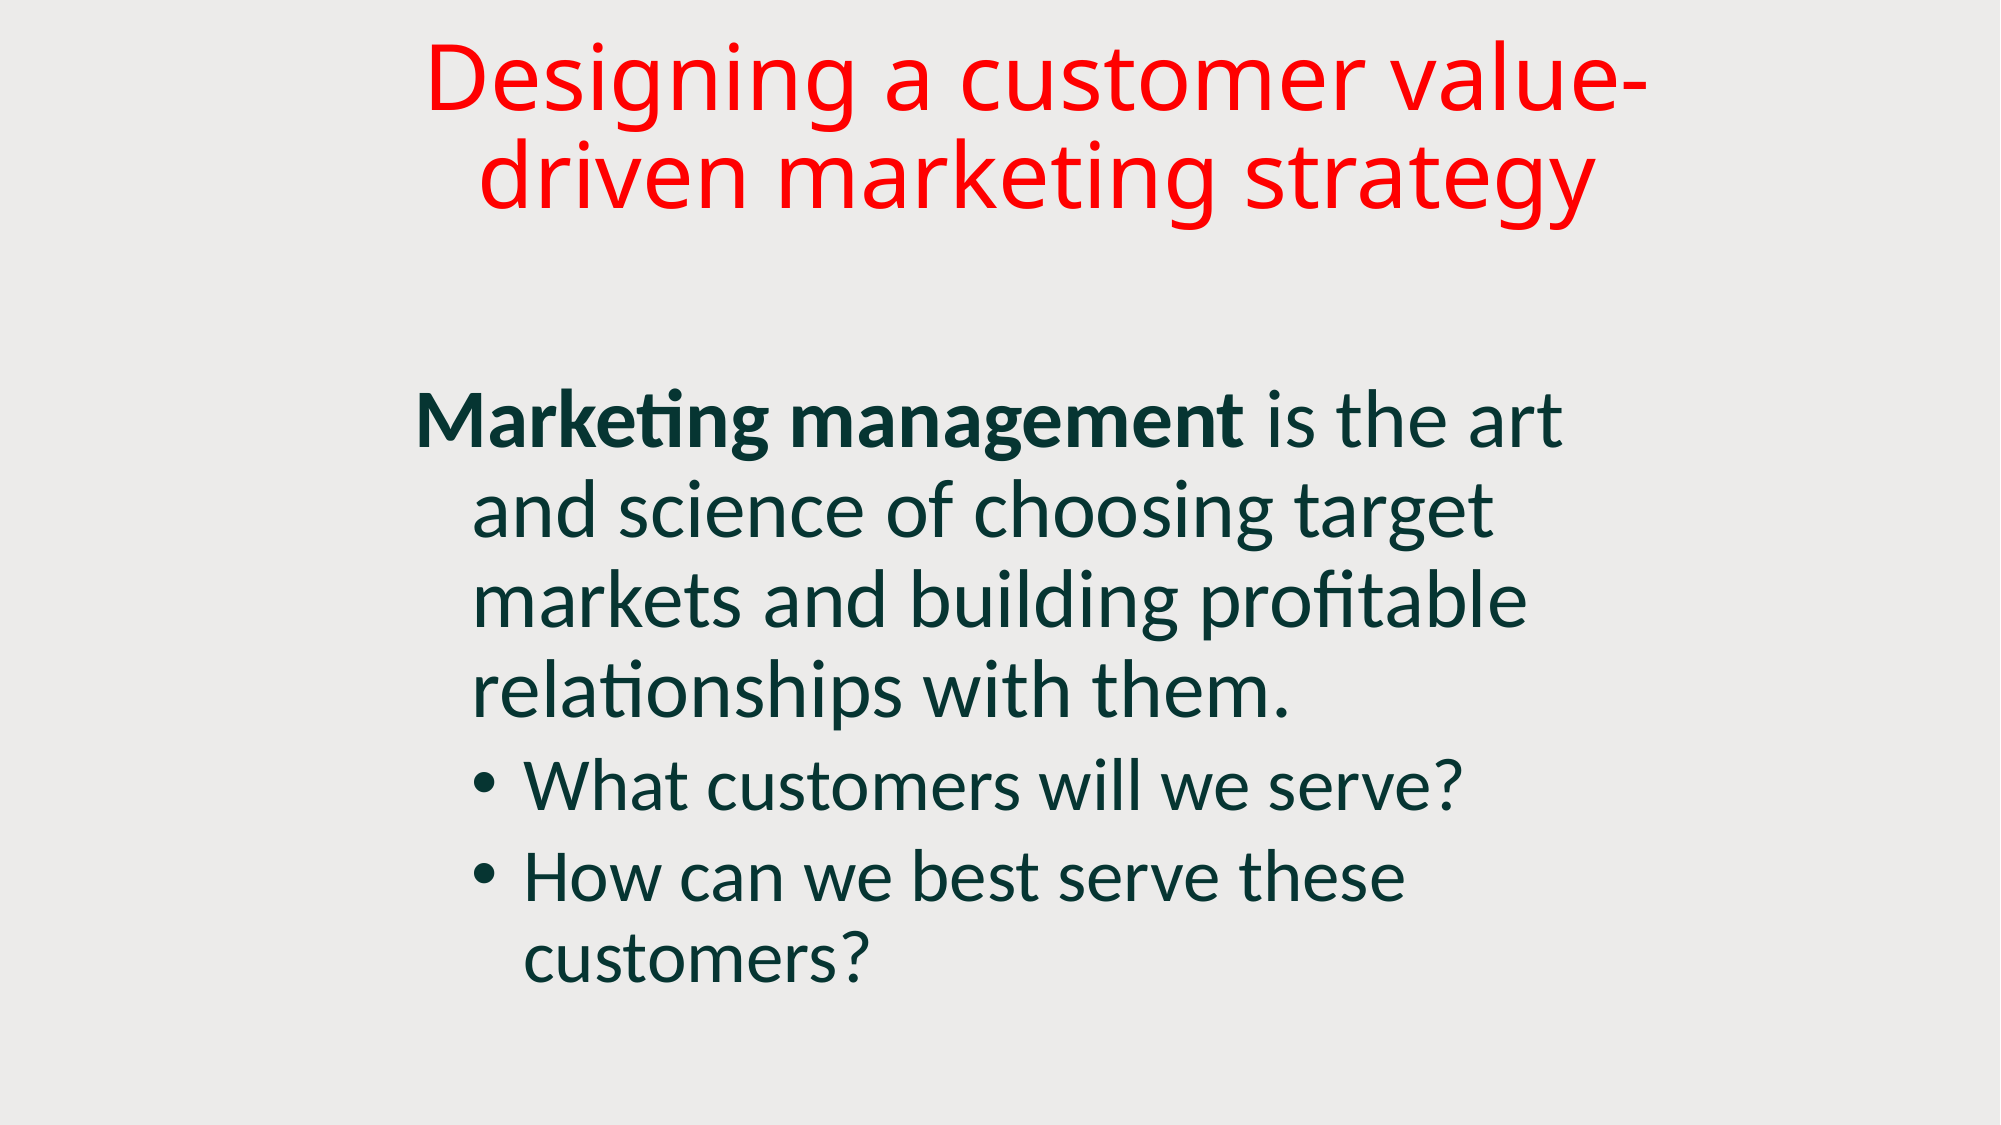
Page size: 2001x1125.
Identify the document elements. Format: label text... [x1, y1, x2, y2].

list Marketing management is the art and science of choosing target markets and building profitable relationships with them. What customers will we serve? How can we best serve these customers? [399, 276, 1675, 1066]
title Designing a customer value-driven marketing strategy [362, 36, 1713, 224]
